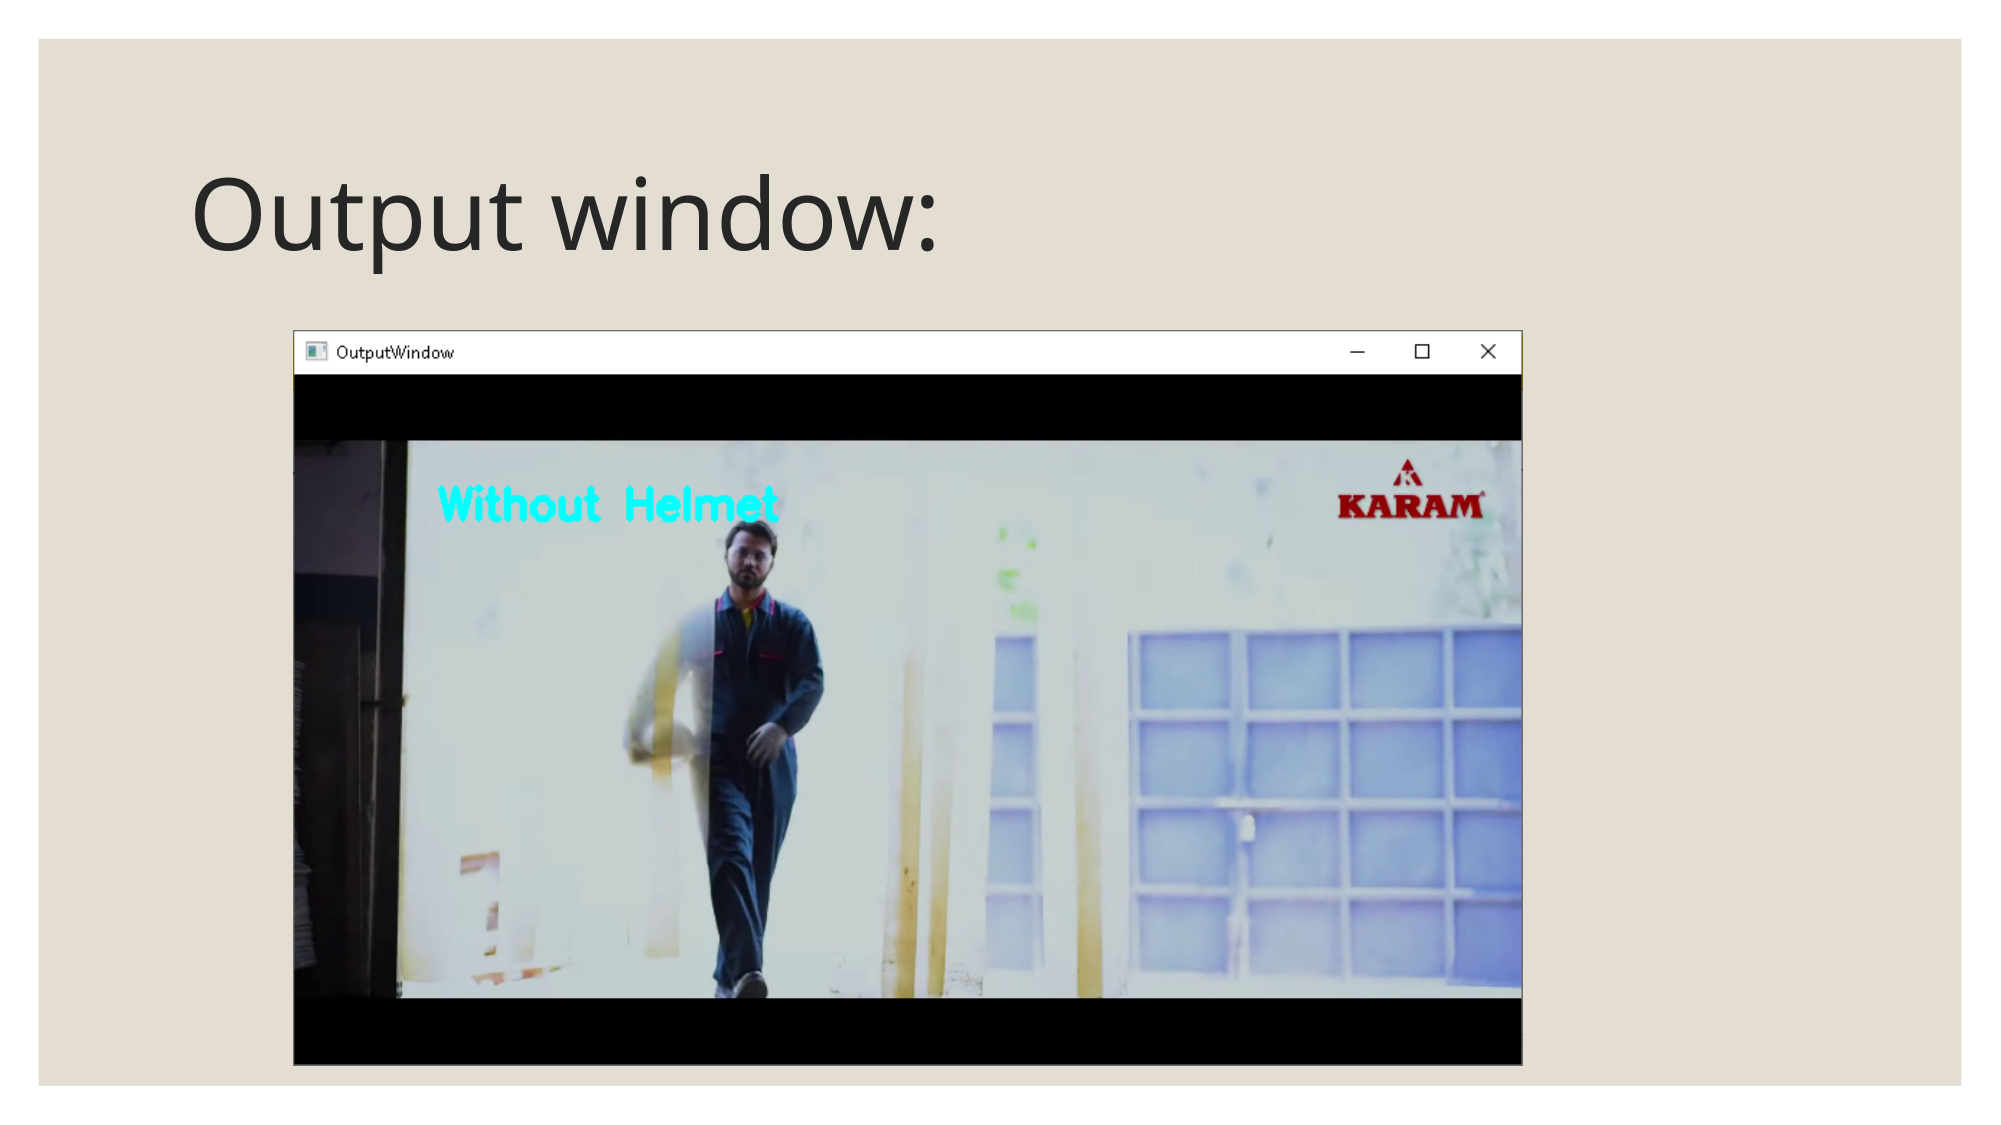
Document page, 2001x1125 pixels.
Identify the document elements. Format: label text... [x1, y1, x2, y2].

picture [293, 330, 1524, 1066]
text_box Output window: [174, 105, 1825, 331]
